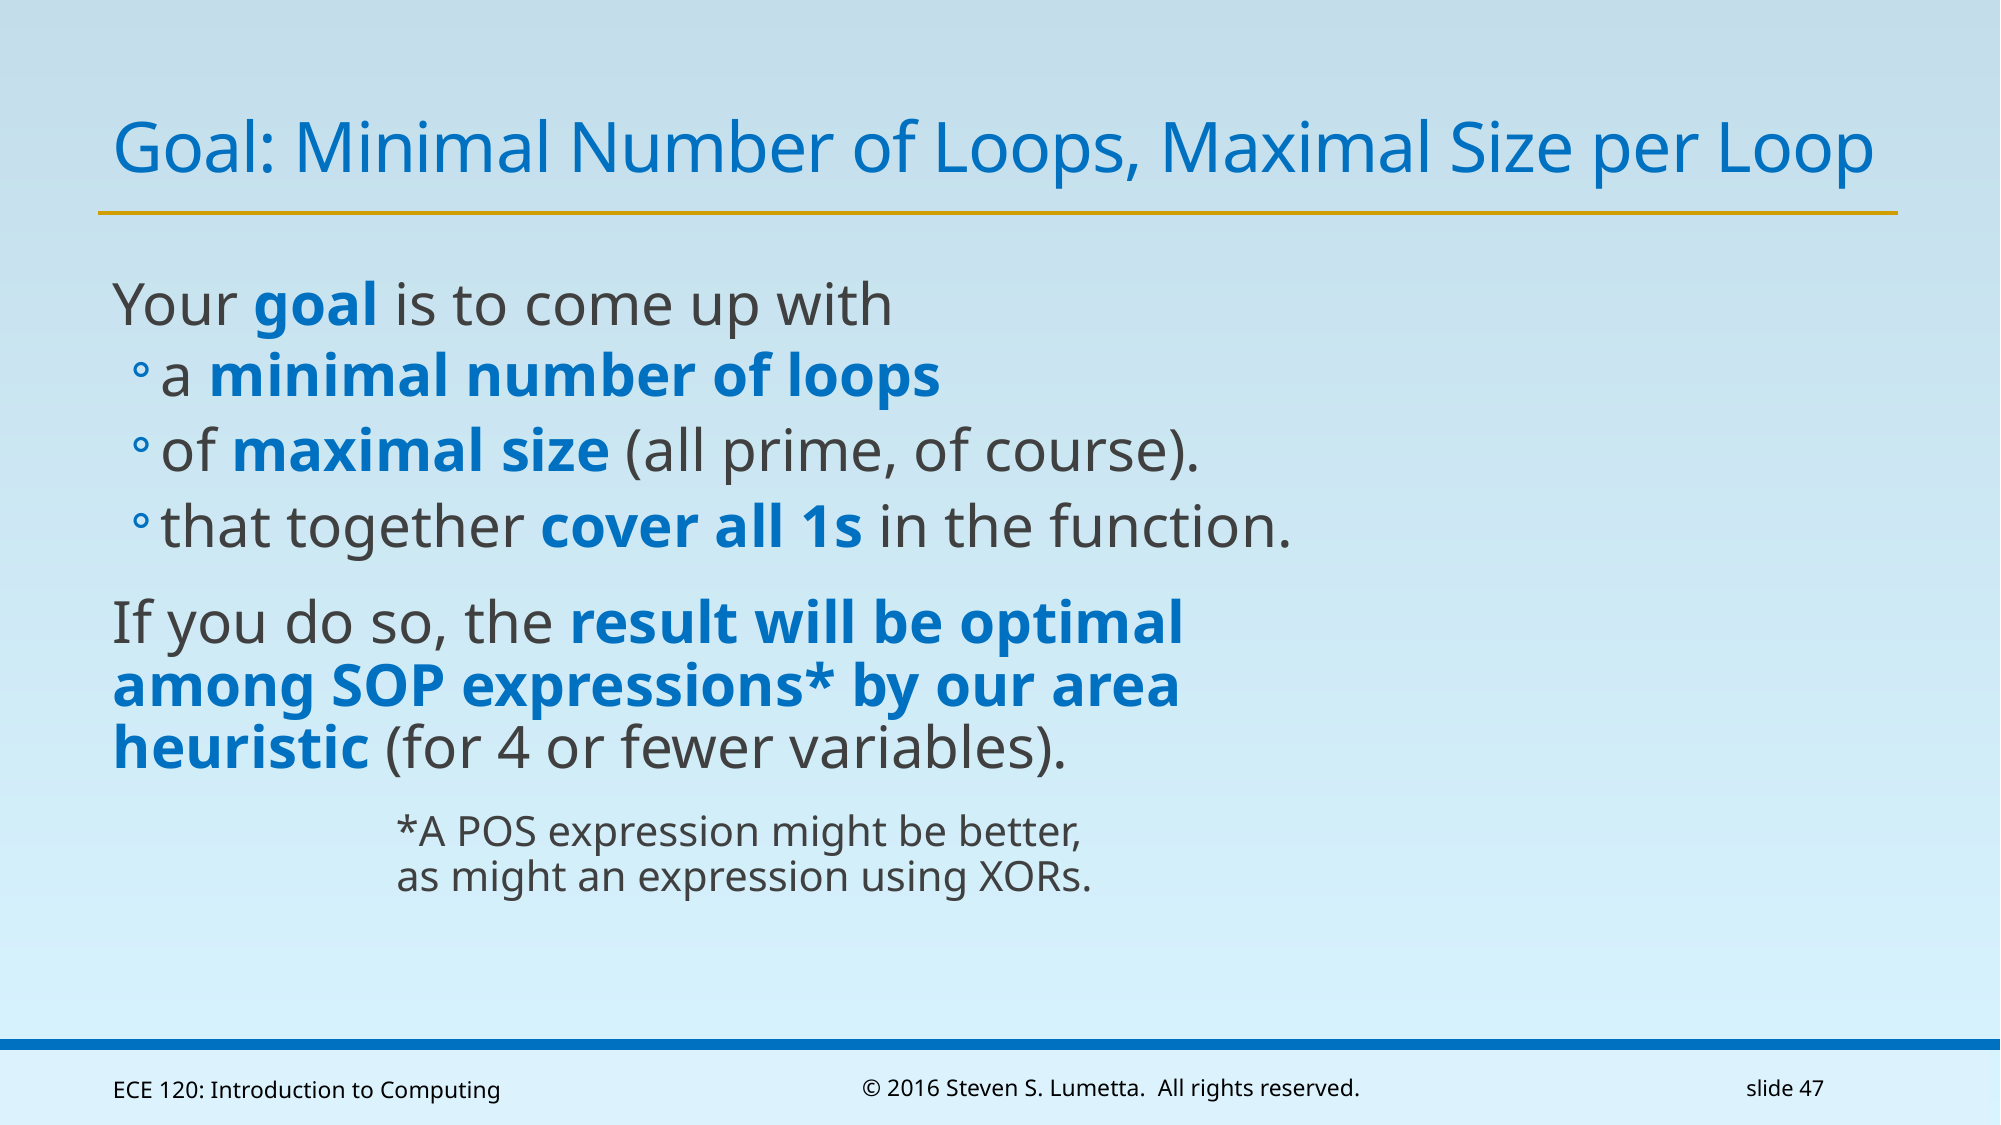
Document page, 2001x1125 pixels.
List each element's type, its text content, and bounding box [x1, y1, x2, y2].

title Goal: Minimal Number of Loops, Maximal Size per Loop [97, 88, 1900, 194]
list Your goal is to come up with a minimal number of loops of maximal size (all prime, of course). that together cover all 1s in the function. If you do so, the result will be optimal among SOP expressions* by our area heuristic (for 4 or fewer variables). *A POS expression might be better, as might an expression using XORs. [97, 267, 1377, 963]
footer © 2016 Steven S. Lumetta. All rights reserved. [604, 1059, 1376, 1120]
slide_number slide 47 [1624, 1059, 1840, 1120]
slide_number ECE 120: Introduction to Computing [97, 1059, 586, 1120]
